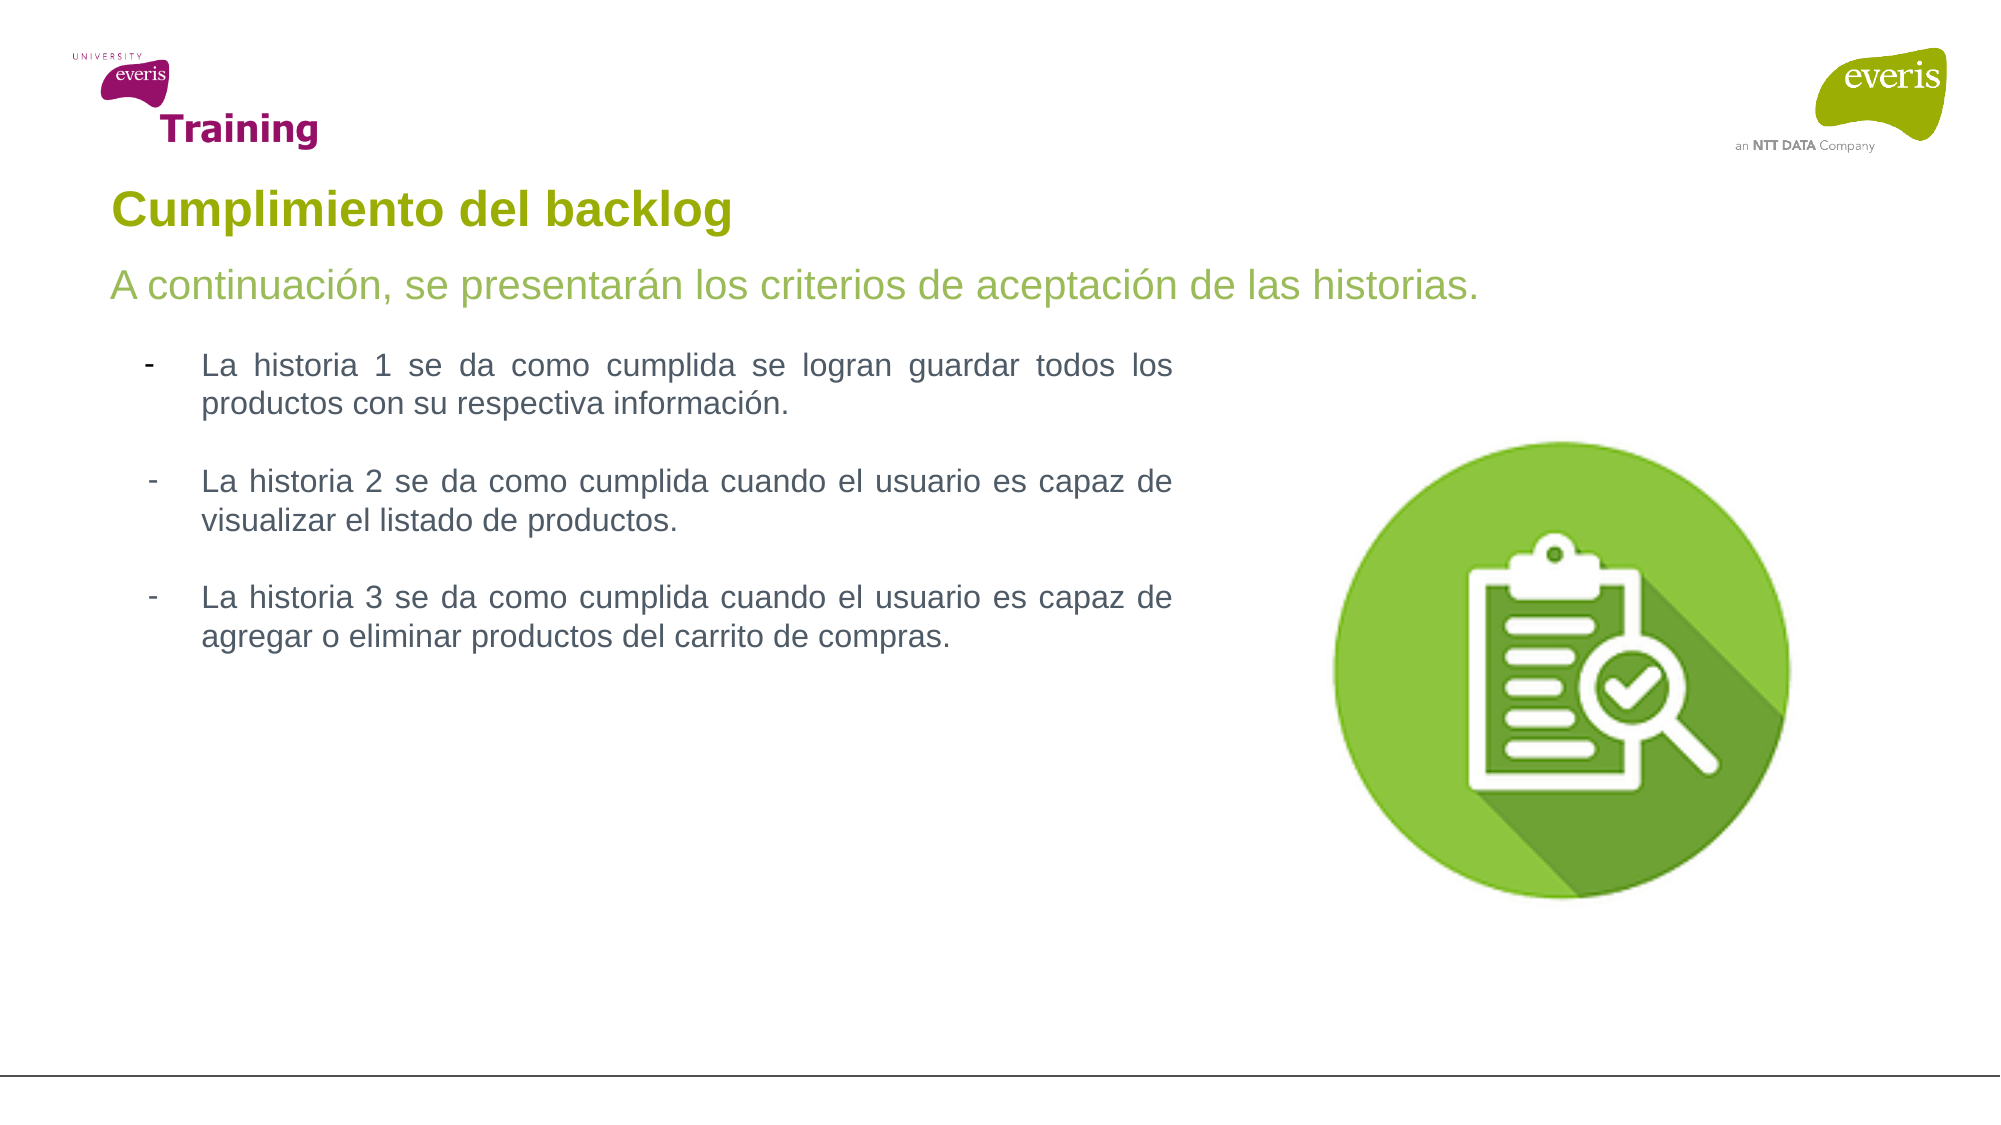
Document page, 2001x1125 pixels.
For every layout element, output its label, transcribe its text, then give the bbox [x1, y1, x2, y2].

picture [1735, 47, 1947, 153]
title Cumplimiento del backlog [111, 176, 1812, 257]
text_box La historia 1 se da como cumplida se logran guardar todos los productos con su respectiva información. La historia 2 se da como cumplida cuando el usuario es capaz de visualizar el listado de productos. La historia 3 se da como cumplida cuando el usuario es capaz de agregar o eliminar productos del carrito de compras. [111, 328, 1190, 708]
picture [1314, 423, 1812, 924]
list A continuación, se presentarán los criterios de aceptación de las historias. [110, 257, 1890, 896]
picture [73, 53, 317, 150]
